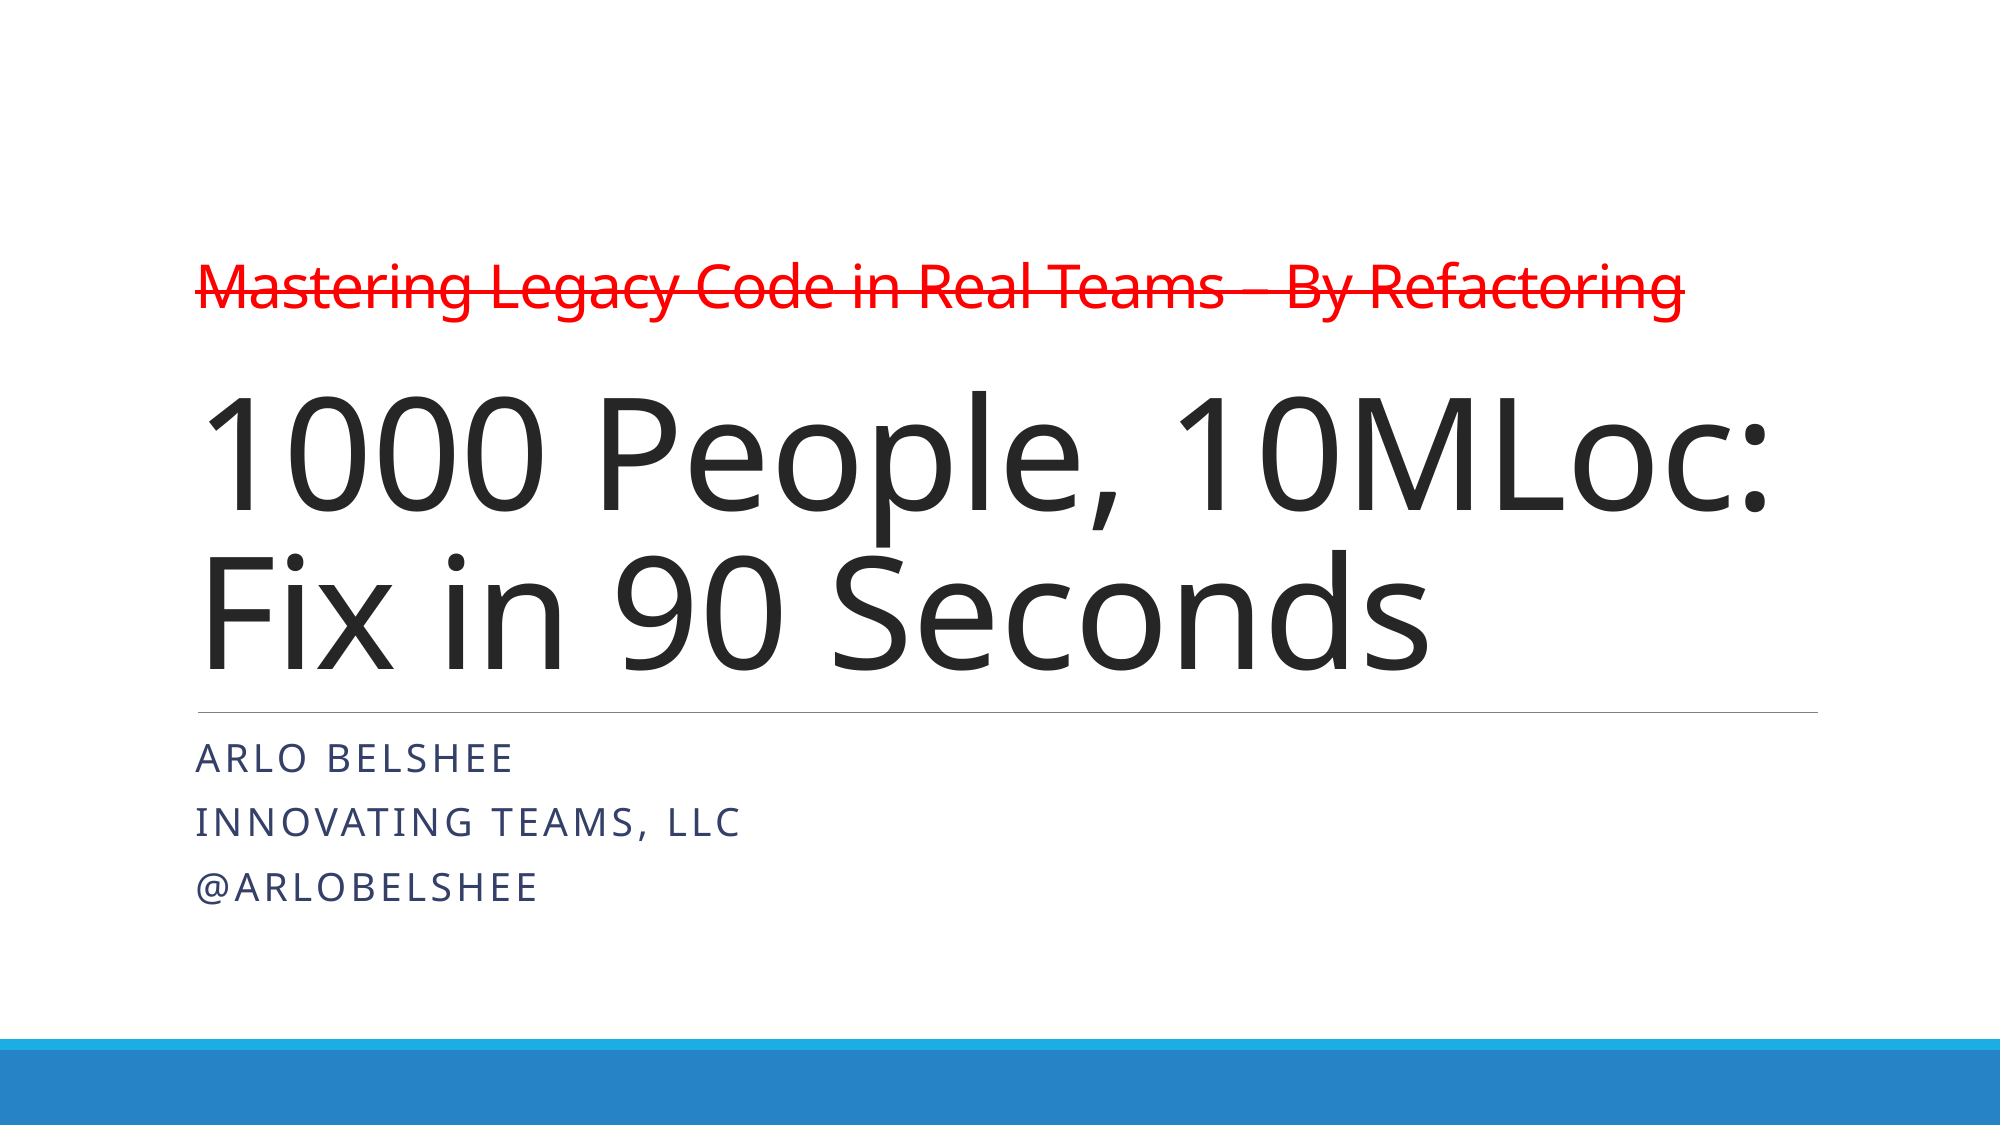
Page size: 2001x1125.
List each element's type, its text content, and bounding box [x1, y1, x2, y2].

title Mastering Legacy Code in Real Teams – By Refactoring 1000 People, 10MLoc: Fix in 90 Seconds [180, 124, 1830, 710]
subtitle Arlo Belshee Innovating Teams, LLC @arlobelshee [180, 730, 1831, 919]
